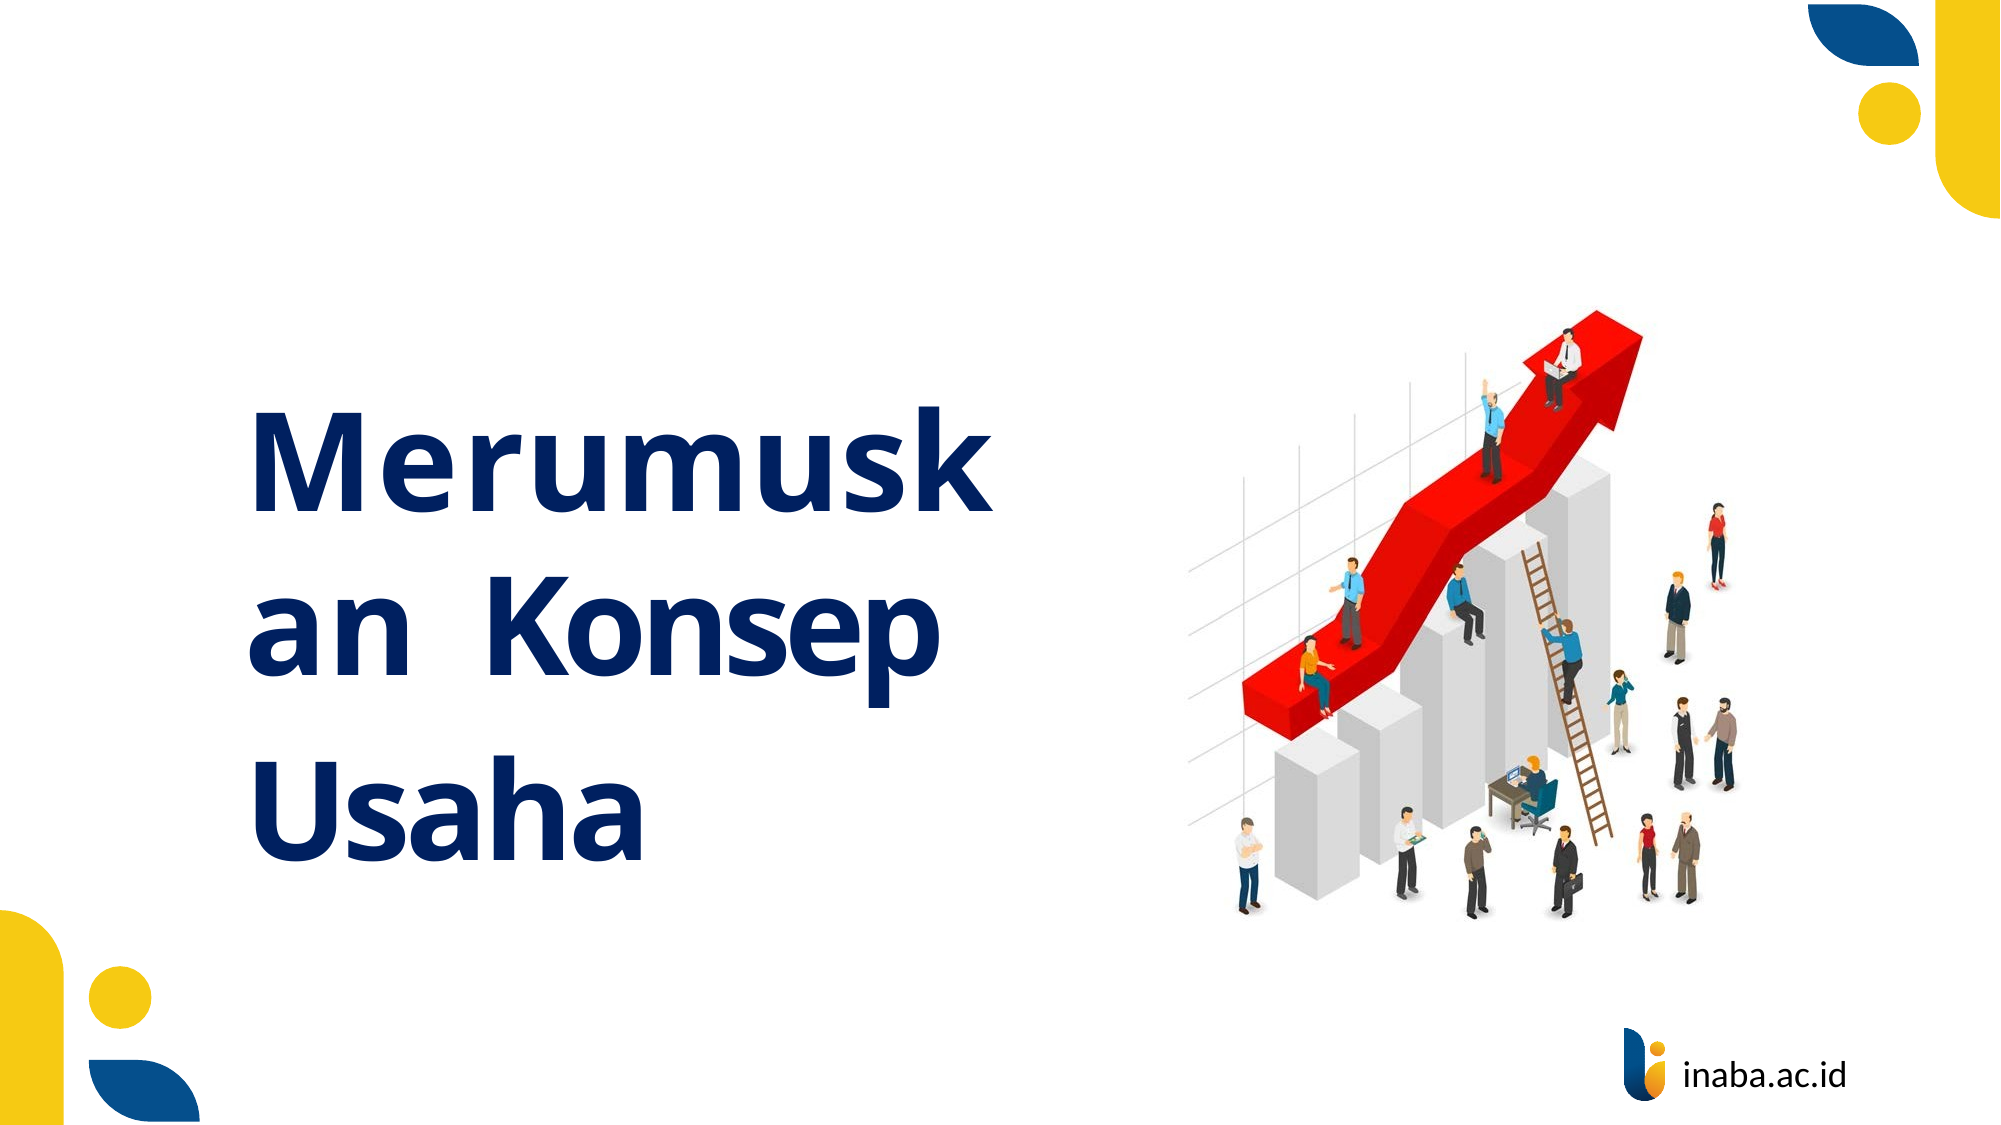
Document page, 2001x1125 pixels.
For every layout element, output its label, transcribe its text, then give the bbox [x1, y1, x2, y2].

picture [1624, 1028, 1665, 1101]
text_box Merumuskan Konsep Usaha [242, 371, 1006, 889]
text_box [1112, 274, 1744, 923]
